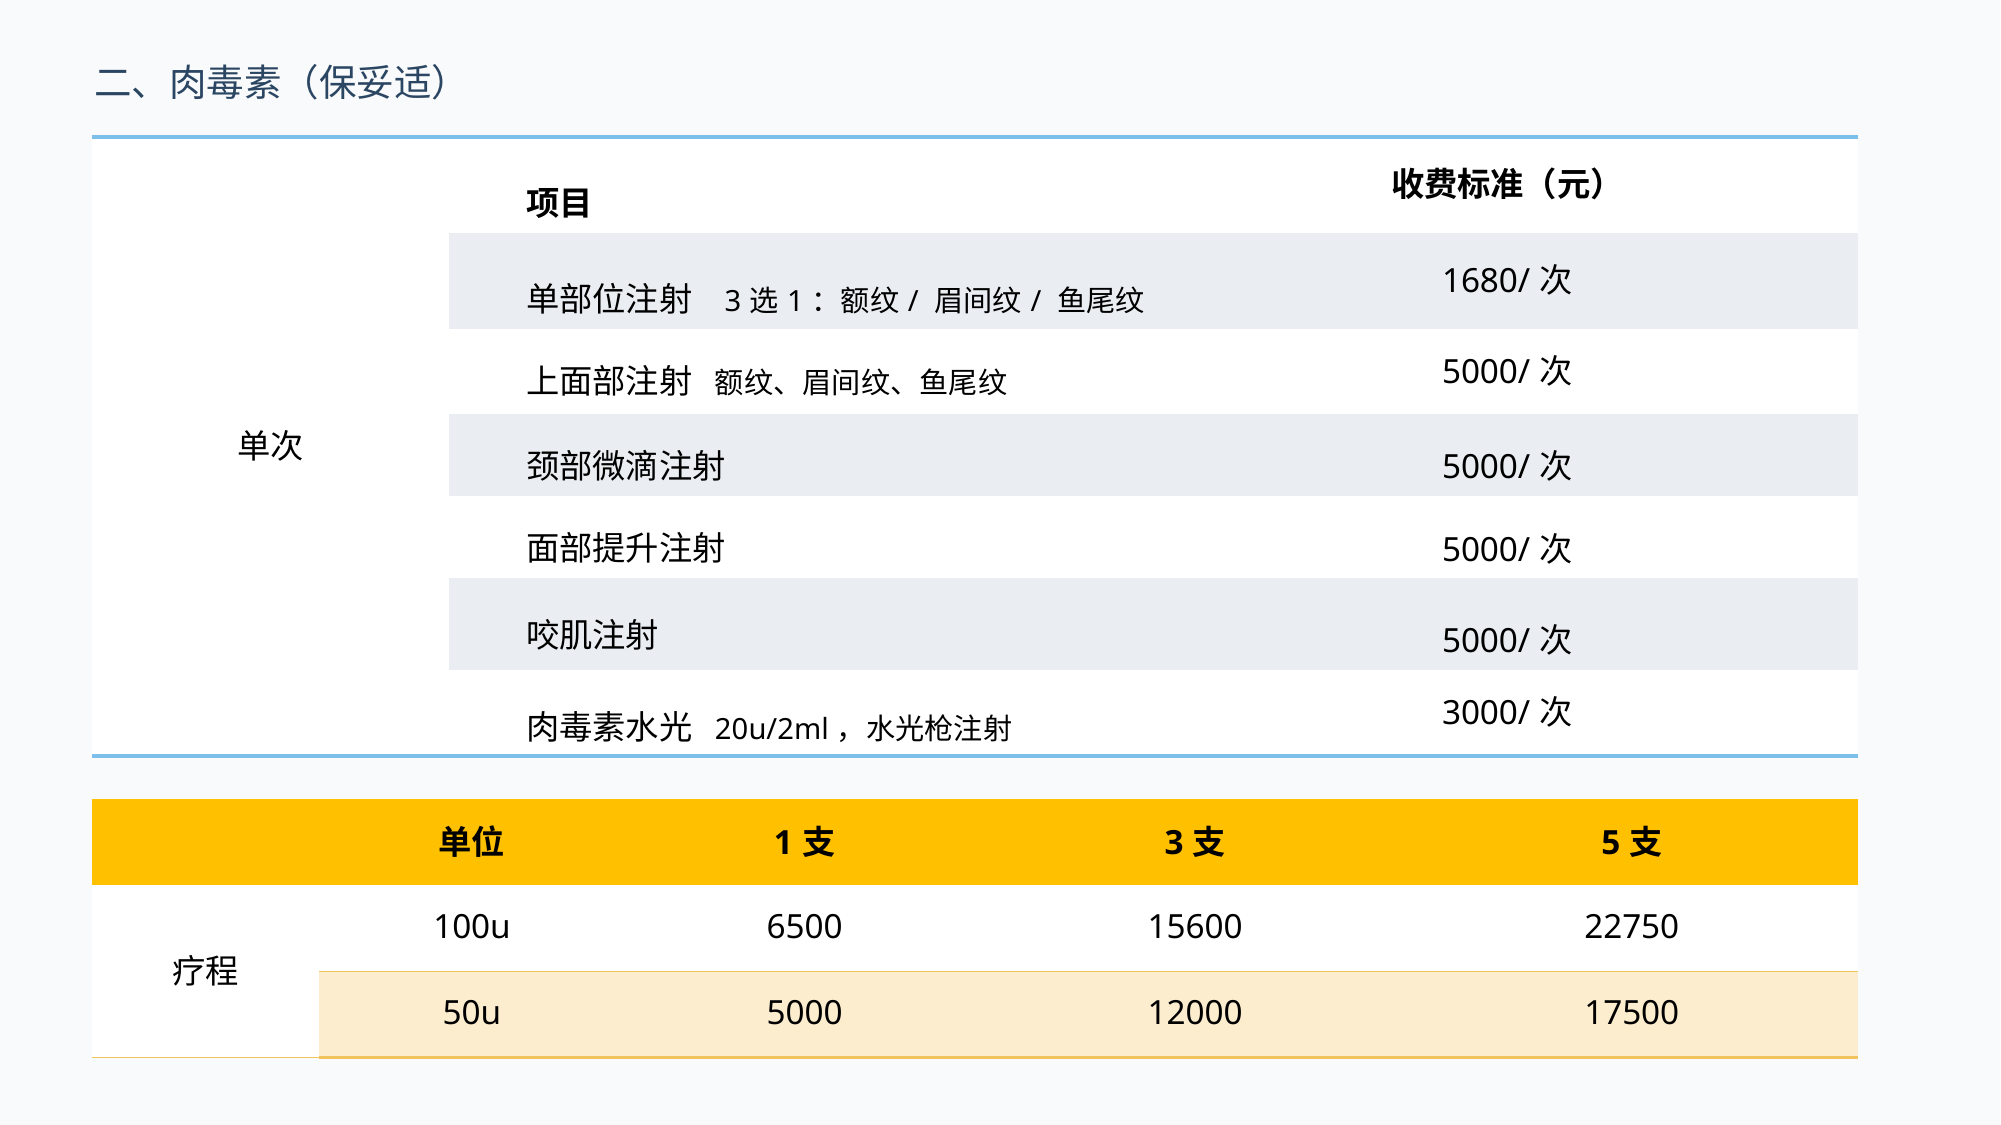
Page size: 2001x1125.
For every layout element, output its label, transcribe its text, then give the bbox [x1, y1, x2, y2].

table_cell 肉毒素水光 20u/2ml，水光枪注射 [449, 670, 1157, 754]
table_cell 5000/次 [1157, 496, 1858, 578]
table_cell 疗程 [92, 885, 319, 1057]
table_cell 1680/次 [1157, 233, 1858, 329]
table_cell 6500 [625, 885, 985, 971]
table_cell 12000 [985, 972, 1406, 1056]
table_cell 面部提升注射 [449, 496, 1157, 578]
table_header 单次 [92, 139, 449, 754]
table_cell 100u [319, 885, 625, 971]
table_header 5支 [1406, 799, 1858, 885]
table_header 单位 [319, 799, 625, 885]
table_cell 5000 [625, 972, 985, 1056]
table_cell 3000/次 [1157, 670, 1858, 754]
table_cell 上面部注射 额纹、眉间纹、鱼尾纹 [449, 329, 1157, 414]
text_box 二、肉毒素（保妥适） [79, 24, 1805, 139]
table_header 收费标准（元） [1157, 139, 1858, 233]
table_cell 咬肌注射 [449, 578, 1157, 670]
table_header 3支 [985, 799, 1406, 885]
table_cell 5000/次 [1157, 414, 1858, 496]
table_cell 颈部微滴注射 [449, 414, 1157, 496]
table_cell 50u [319, 972, 625, 1056]
table_cell 5000/次 [1157, 329, 1858, 414]
table_cell 5000/次 [1157, 578, 1858, 670]
table_cell 15600 [985, 885, 1406, 971]
table_header [92, 799, 319, 885]
table_cell 17500 [1406, 972, 1858, 1056]
table_header 项目 [449, 139, 1157, 233]
table_header 1支 [625, 799, 985, 885]
table_cell 22750 [1406, 885, 1858, 971]
table_cell 单部位注射 3选1：额纹/ 眉间纹/ 鱼尾纹 [449, 233, 1157, 329]
